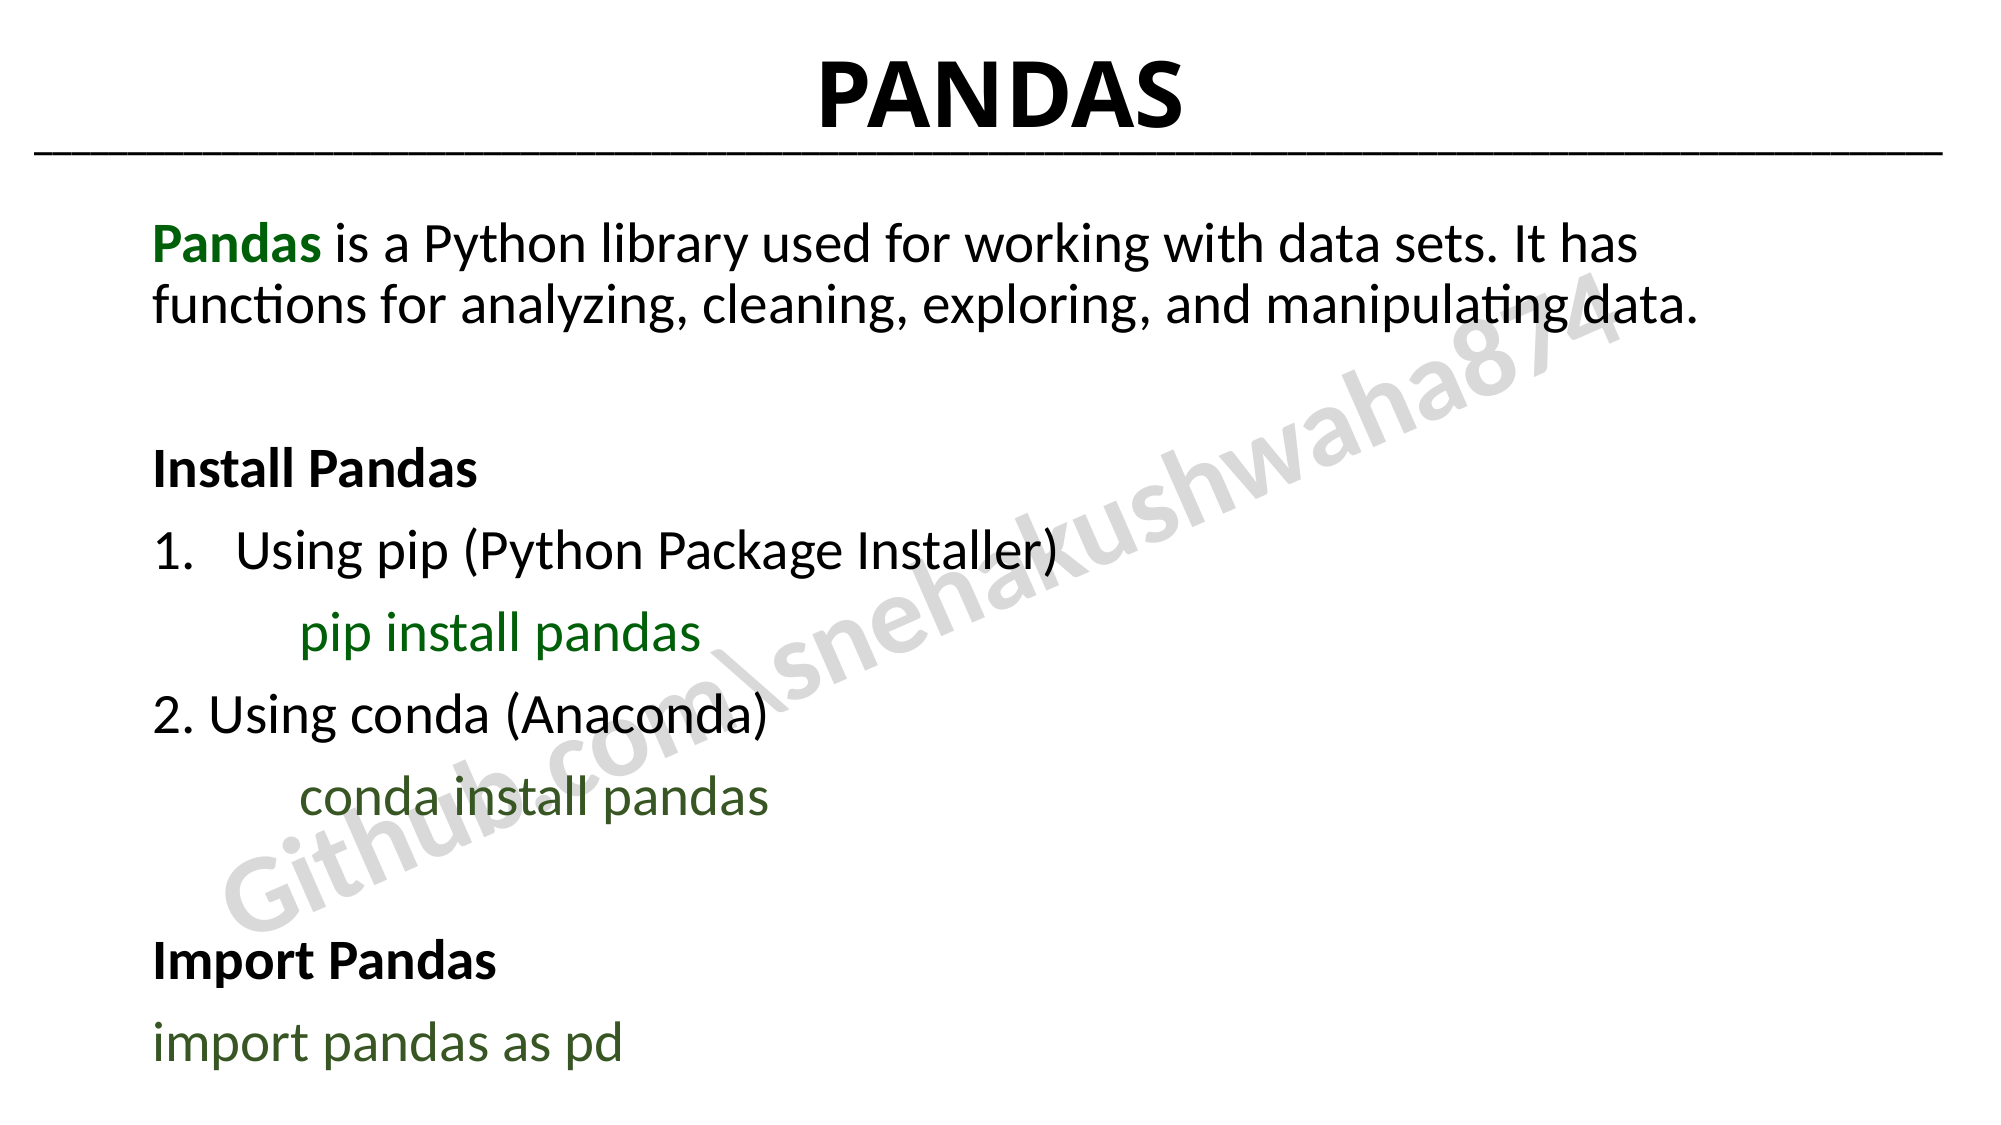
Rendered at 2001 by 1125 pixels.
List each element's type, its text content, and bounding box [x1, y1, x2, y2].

title PANDAS [137, 35, 1863, 105]
text_box ______________________________________________________________________________________________________ [19, 105, 1979, 166]
list Pandas is a Python library used for working with data sets. It has functions for analyzing, cleaning, exploring, and manipulating data. Install Pandas Using pip (Python Package Installer) pip install pandas 2. Using conda (Anaconda) conda install pandas Import Pandas import pandas as pd [137, 205, 1863, 1090]
